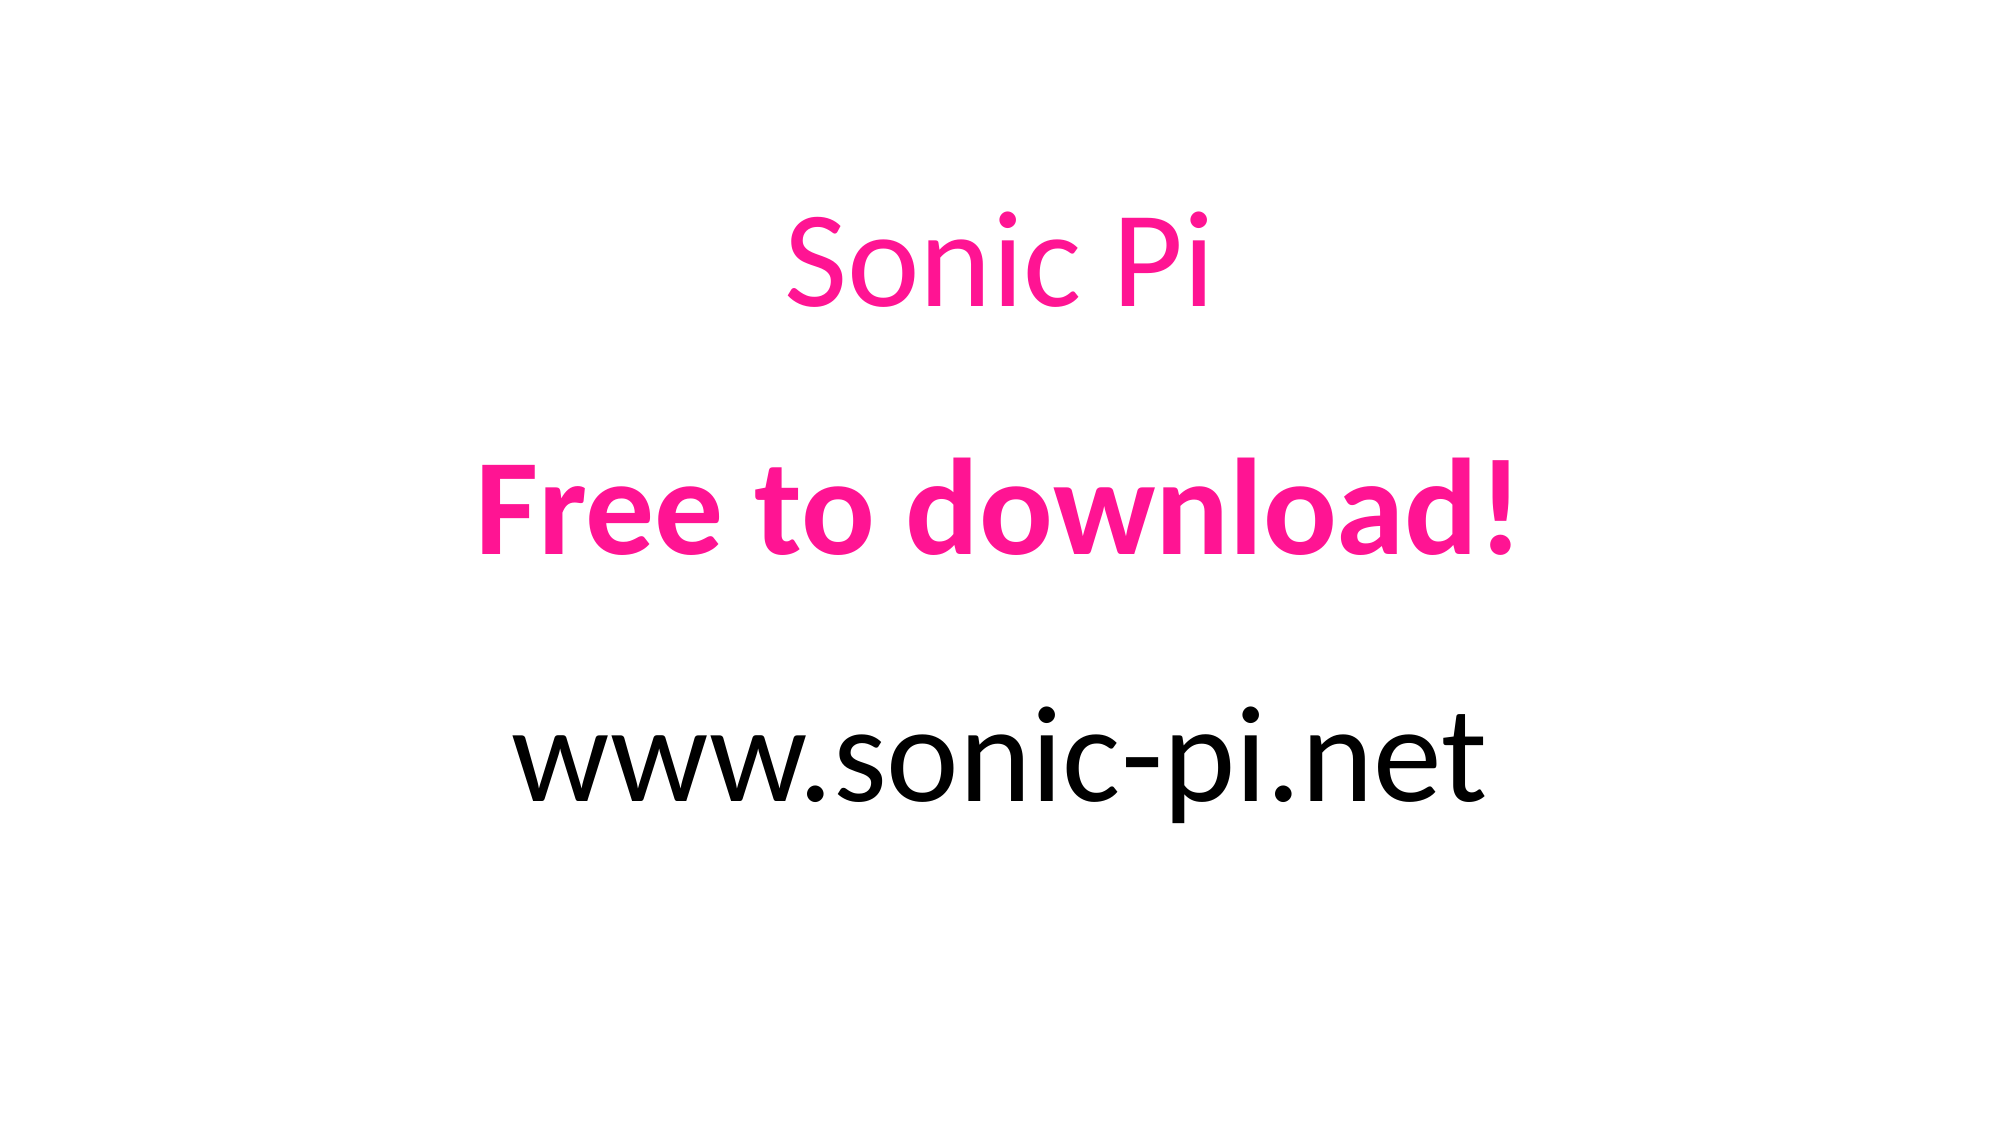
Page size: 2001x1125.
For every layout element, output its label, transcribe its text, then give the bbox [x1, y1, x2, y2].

text_box Sonic Pi Free to download! www.sonic-pi.net [0, 79, 2000, 837]
